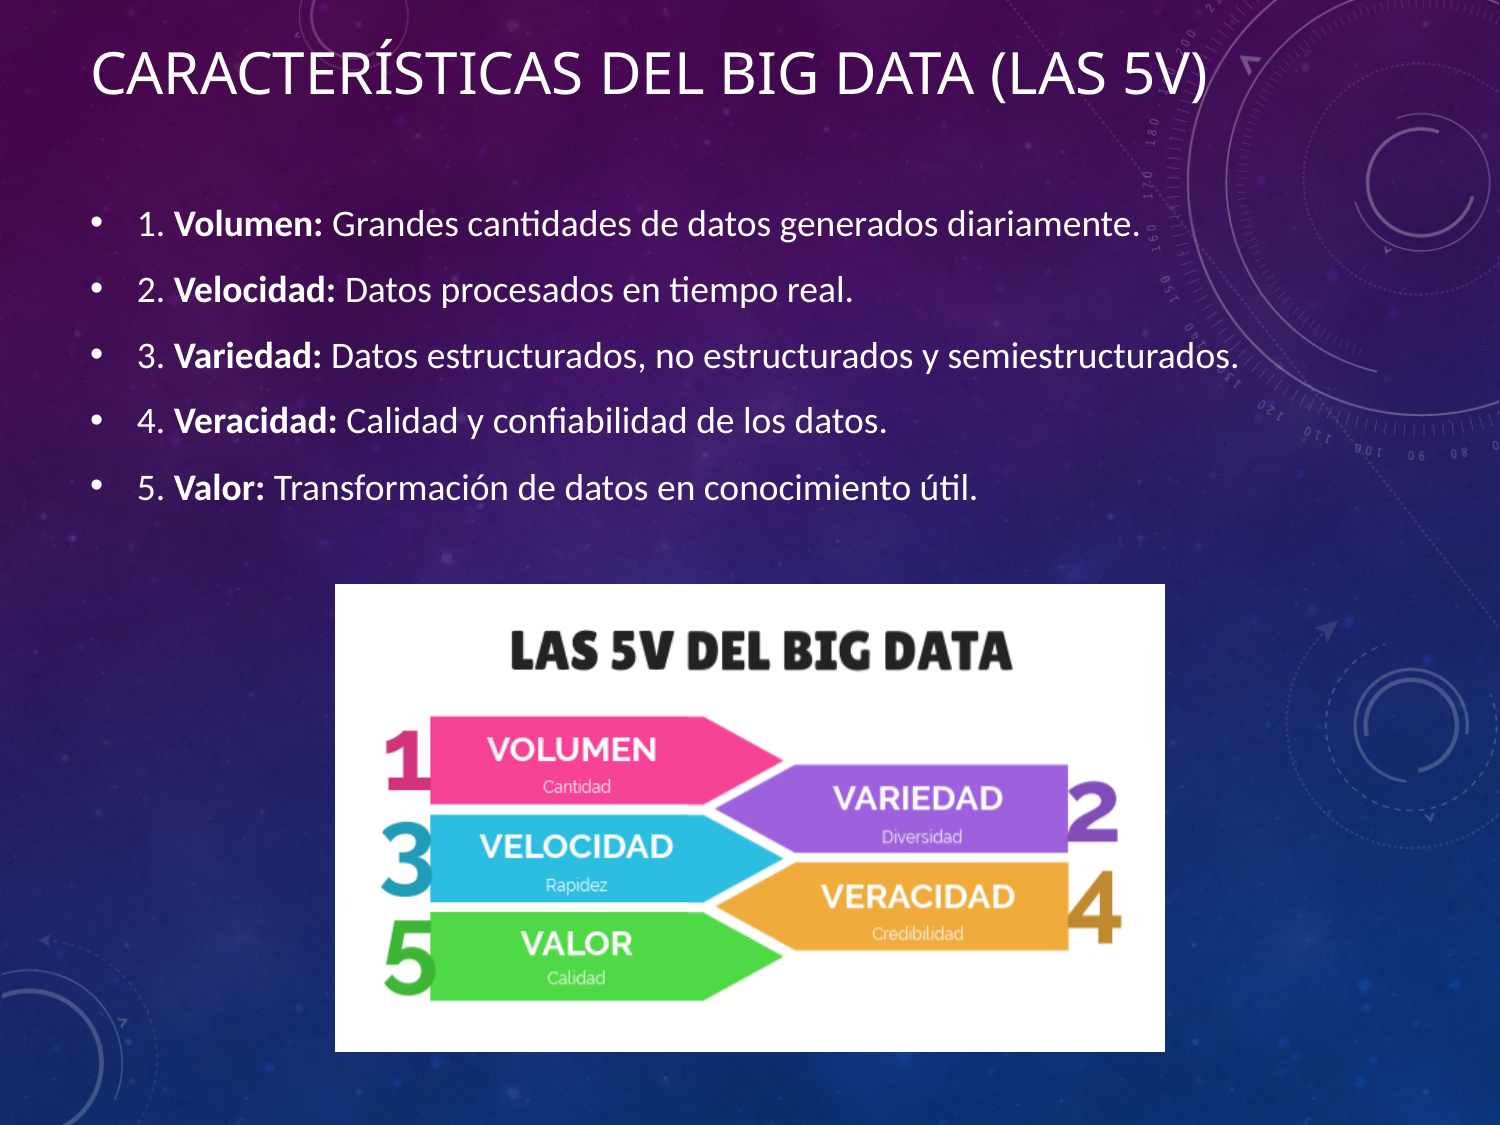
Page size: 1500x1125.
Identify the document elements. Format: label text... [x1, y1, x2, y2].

list 1. Volumen: Grandes cantidades de datos generados diariamente. 2. Velocidad: Datos procesados en tiempo real. 3. Variedad: Datos estructurados, no estructurados y semiestructurados. 4. Veracidad: Calidad y confiabilidad de los datos. 5. Valor: Transformación de datos en conocimiento útil. [75, 121, 1350, 585]
picture [0, 0, 1500, 1125]
title Características del Big Data (Las 5V) [75, 0, 1350, 121]
